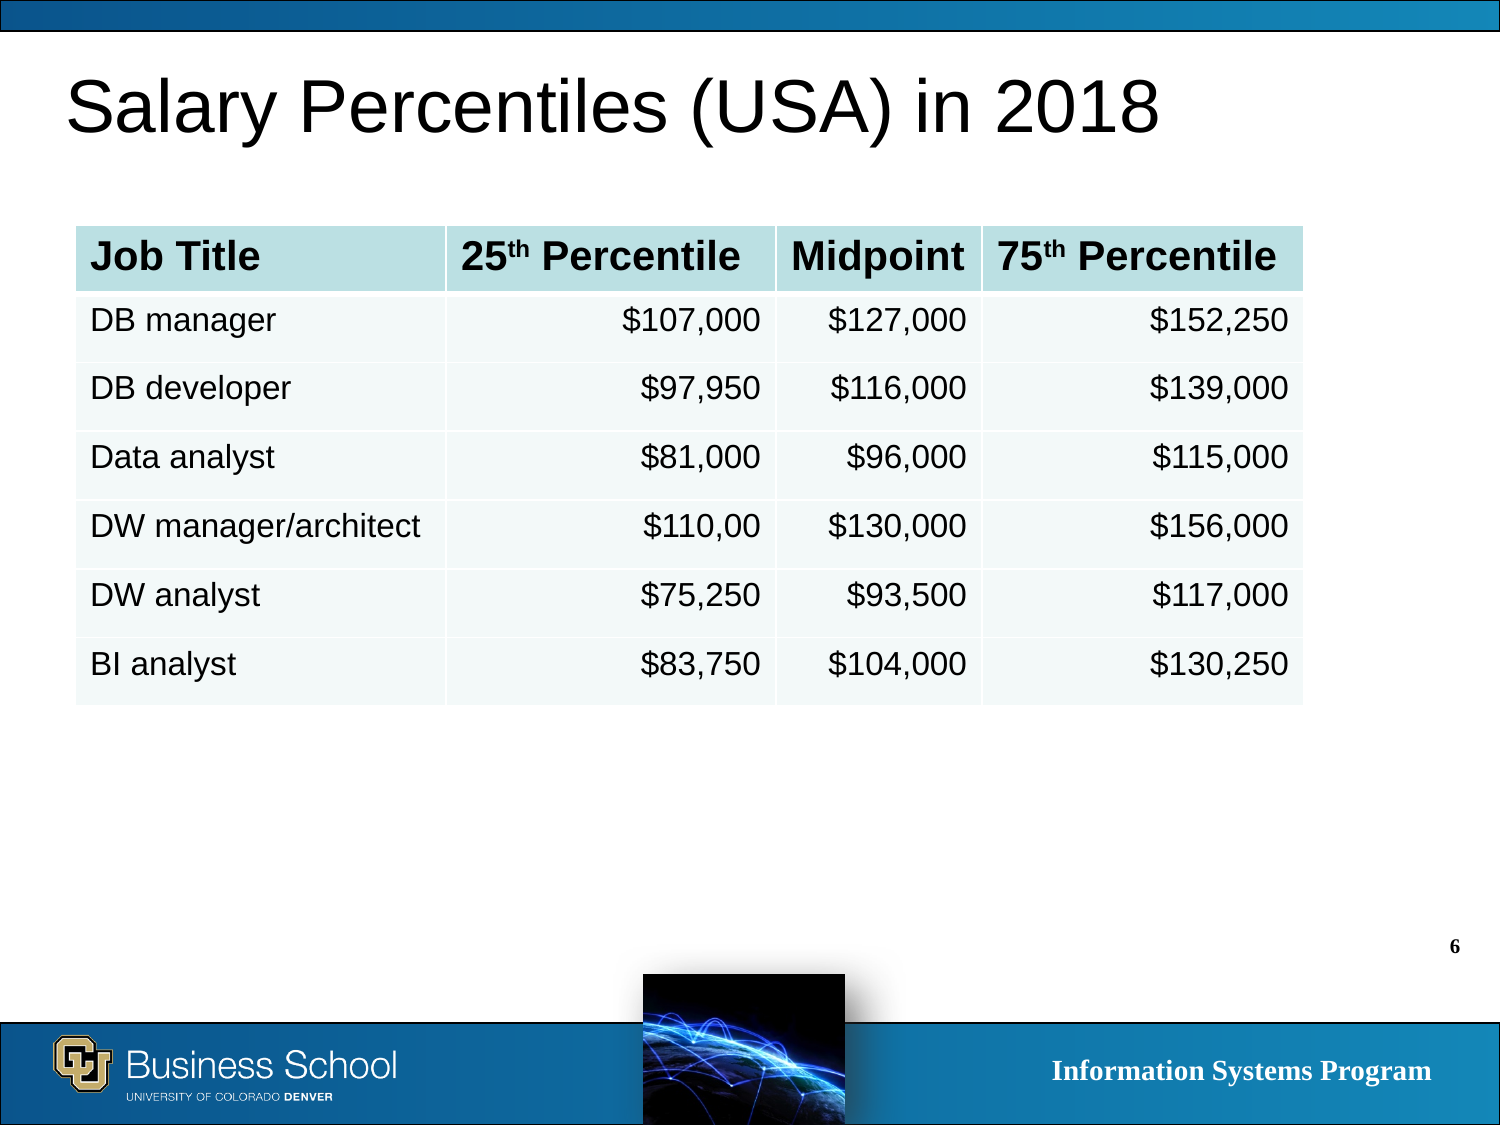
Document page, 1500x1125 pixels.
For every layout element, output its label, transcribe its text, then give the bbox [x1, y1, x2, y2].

table_cell Data analyst [76, 432, 445, 499]
table_cell $127,000 [777, 297, 981, 362]
table_cell $115,000 [983, 432, 1303, 499]
table_cell $156,000 [983, 501, 1303, 568]
table_cell DW manager/architect [76, 501, 445, 568]
table_cell $130,000 [777, 501, 981, 568]
table_cell $75,250 [447, 570, 775, 637]
title Salary Percentiles (USA) in 2018 [49, 49, 1426, 163]
table_cell $96,000 [777, 432, 981, 499]
table_cell $107,000 [447, 297, 775, 362]
table_cell DB developer [76, 363, 445, 430]
table_cell DB manager [76, 297, 445, 362]
table_cell DW analyst [76, 570, 445, 637]
table_cell $117,000 [983, 570, 1303, 637]
table_cell $130,250 [983, 638, 1303, 705]
table_cell $83,750 [447, 638, 775, 705]
table_cell $110,00 [447, 501, 775, 568]
table_cell $93,500 [777, 570, 981, 637]
table_header Job Title [76, 226, 445, 291]
table_cell $97,950 [447, 363, 775, 430]
table_header Midpoint [777, 226, 981, 291]
picture [53, 1034, 396, 1101]
table_cell $116,000 [777, 363, 981, 430]
picture [643, 974, 845, 1125]
table_cell BI analyst [76, 638, 445, 705]
table_cell $152,250 [983, 297, 1303, 362]
table_header 75th Percentile [983, 226, 1303, 291]
table_cell $81,000 [447, 432, 775, 499]
table_cell $139,000 [983, 363, 1303, 430]
table_cell $104,000 [777, 638, 981, 705]
table_header 25th Percentile [447, 226, 775, 291]
